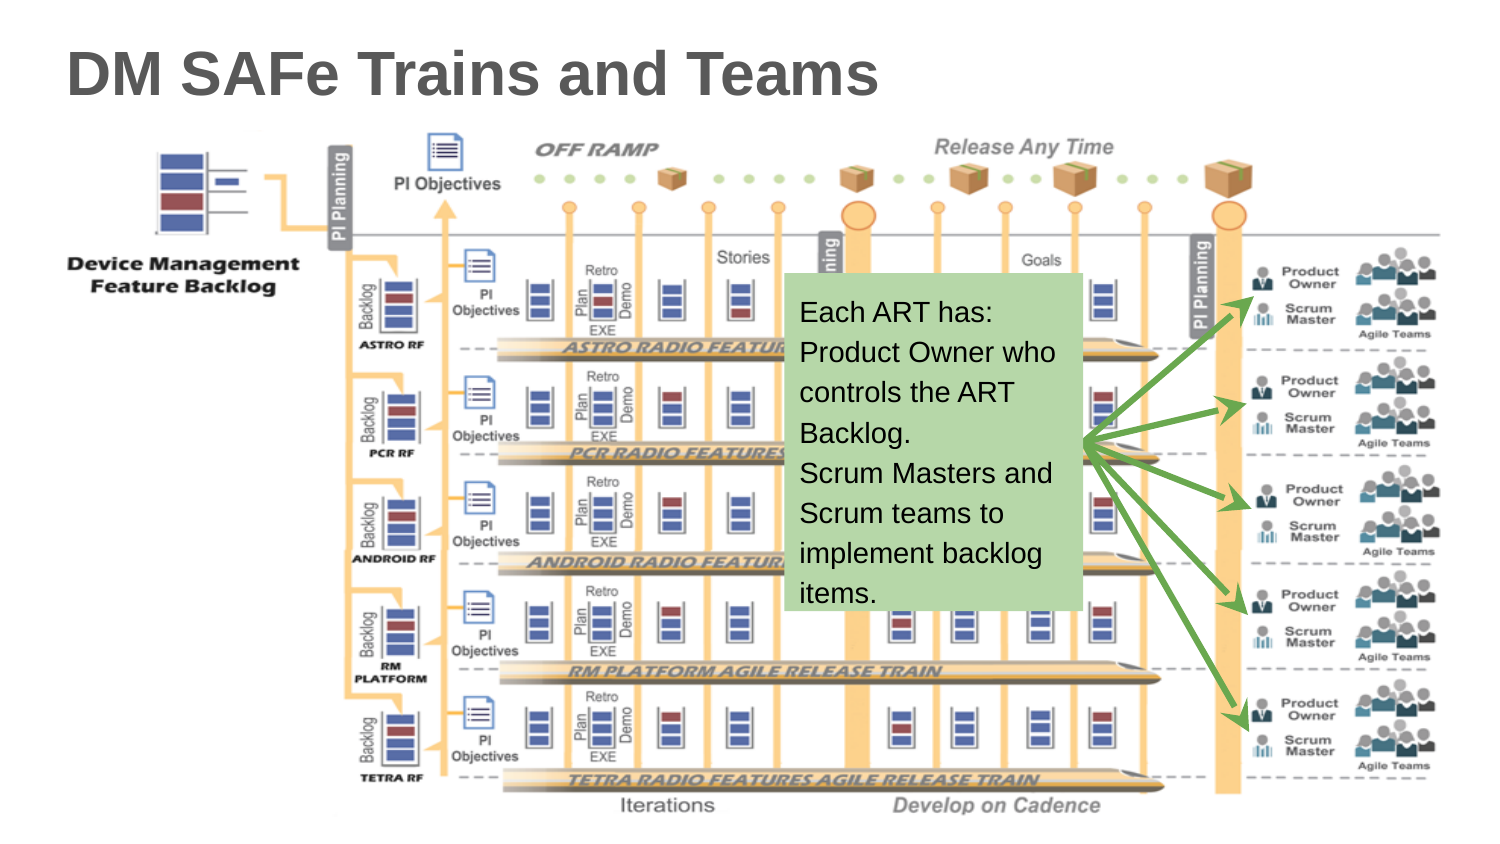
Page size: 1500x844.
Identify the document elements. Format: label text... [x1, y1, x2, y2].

picture [54, 129, 1453, 822]
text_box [1083, 441, 1250, 733]
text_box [1082, 403, 1247, 439]
title DM SAFe Trains and Teams [51, 17, 1449, 130]
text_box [1082, 295, 1255, 442]
